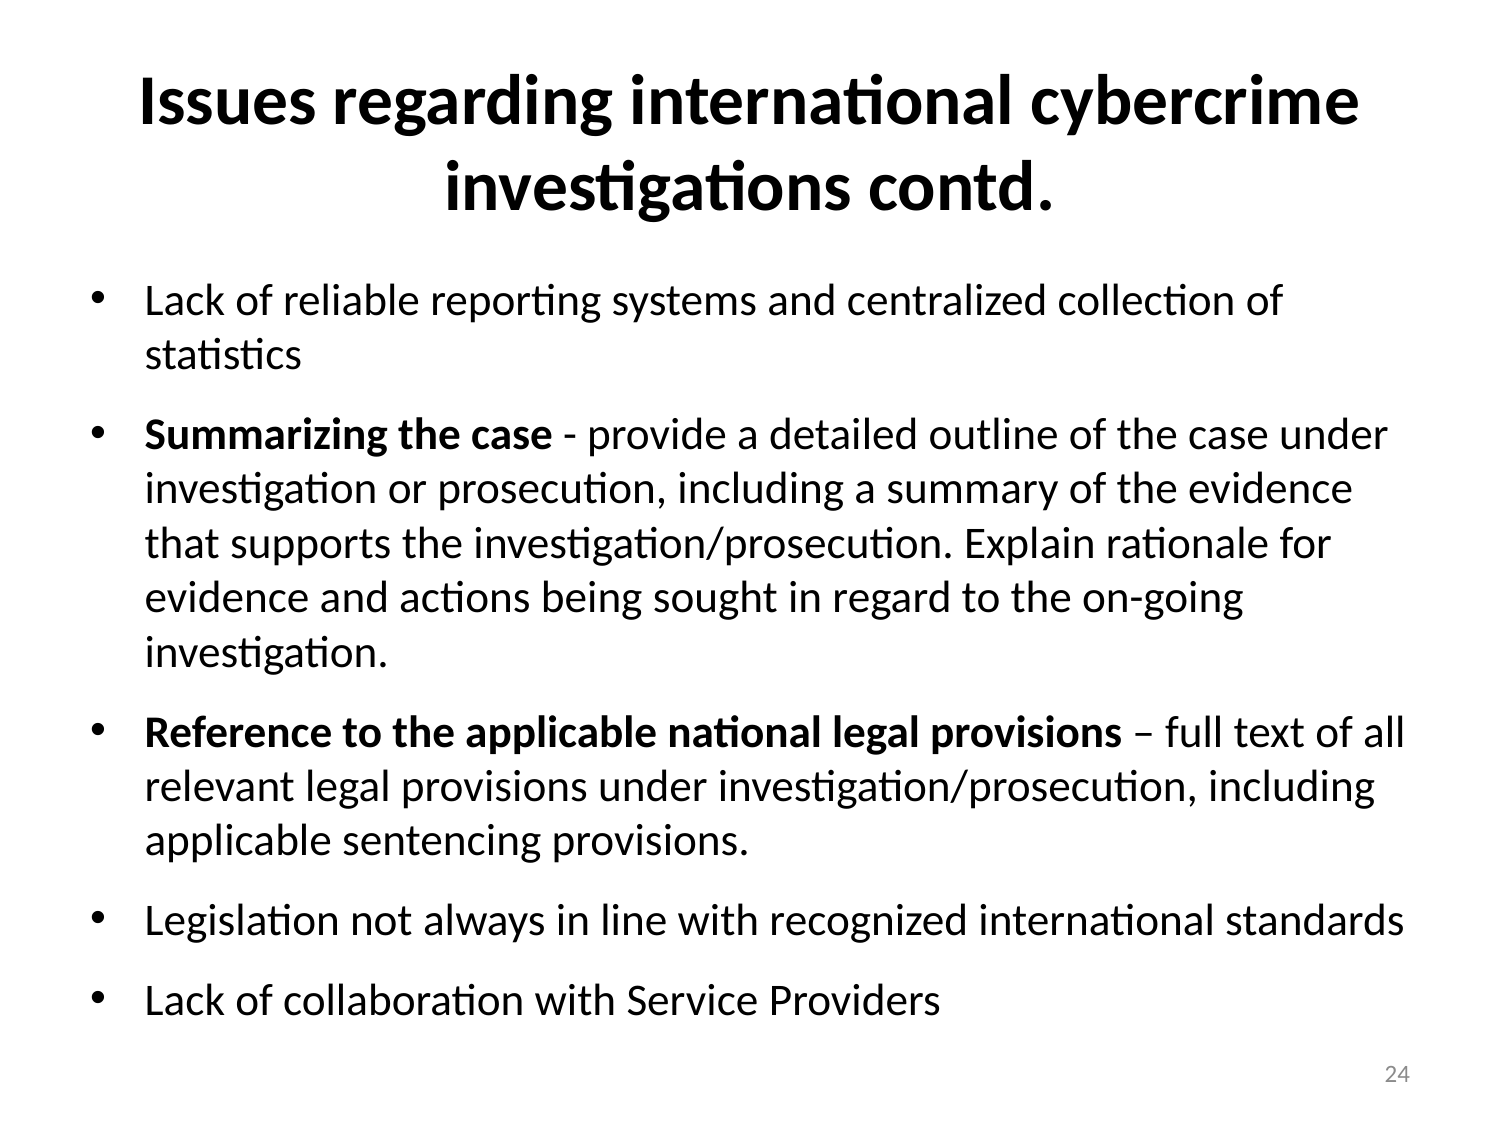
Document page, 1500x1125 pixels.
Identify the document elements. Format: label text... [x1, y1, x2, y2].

slide_number 24 [1074, 1042, 1425, 1103]
list Lack of reliable reporting systems and centralized collection of statistics Summarizing the case - provide a detailed outline of the case under investigation or prosecution, including a summary of the evidence that supports the investigation/prosecution. Explain rationale for evidence and actions being sought in regard to the on-going investigation. Reference to the applicable national legal provisions – full text of all relevant legal provisions under investigation/prosecution, including applicable sentencing provisions. Legislation not always in line with recognized international standards Lack of collaboration with Service Providers [75, 262, 1425, 1063]
title Issues regarding international cybercrime investigations contd. [75, 45, 1425, 233]
